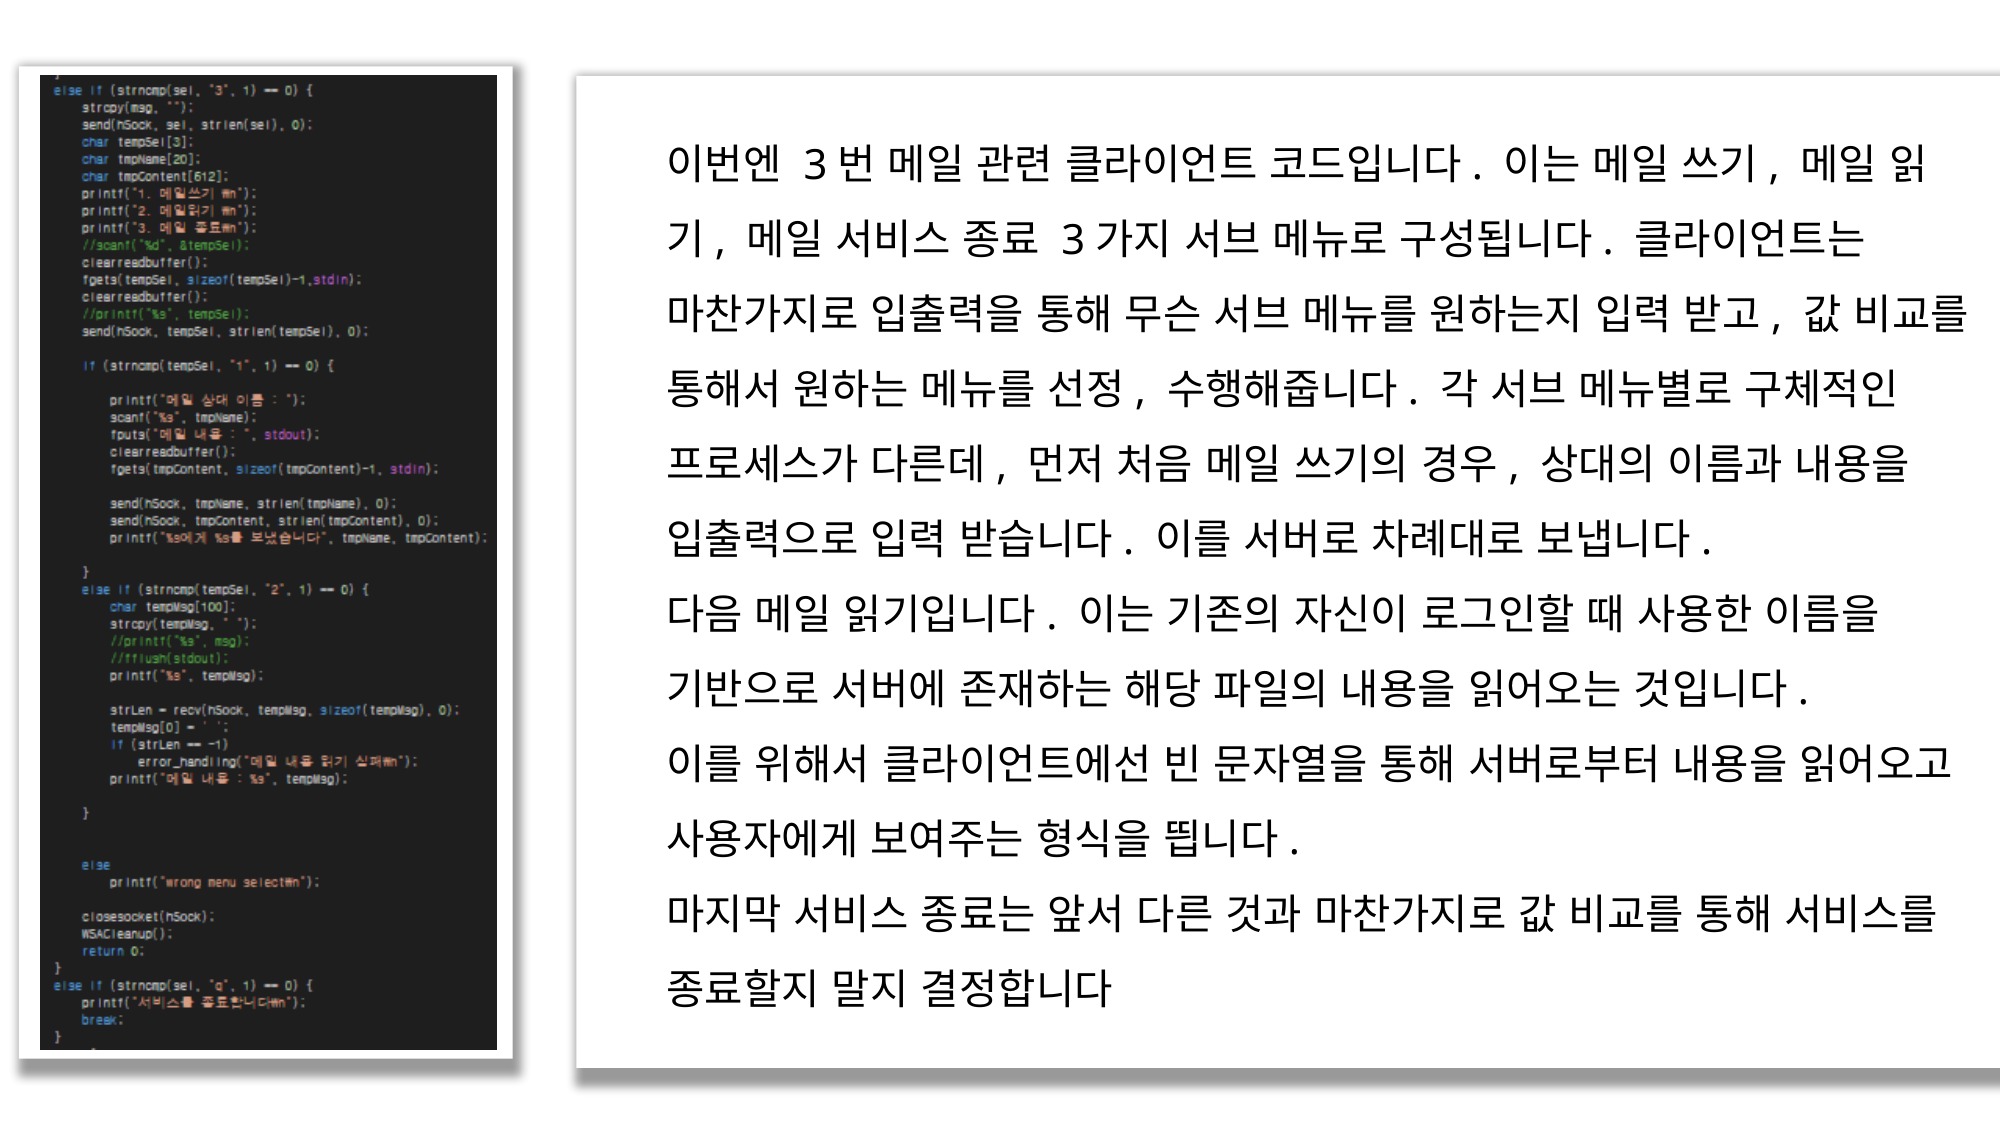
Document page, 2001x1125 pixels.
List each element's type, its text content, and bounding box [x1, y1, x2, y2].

text_box [18, 65, 514, 1060]
text_box [575, 75, 2000, 1069]
text_box 이번엔 3번 메일 관련 클라이언트 코드입니다. 이는 메일 쓰기, 메일 읽기, 메일 서비스 종료 3가지 서브 메뉴로 구성됩니다. 클라이언트는 마찬가지로 입출력을 통해 무슨 서브 메뉴를 원하는지 입력 받고, 값 비교를 통해서 원하는 메뉴를 선정, 수행해줍니다. 각 서브 메뉴별로 구체적인 프로세스가 다른데, 먼저 처음 메일 쓰기의 경우, 상대의 이름과 내용을 입출력으로 입력 받습니다. 이를 서버로 차례대로 보냅니다. 다음 메일 읽기입니다. 이는 기존의 자신이 로그인할 때 사용한 이름을 기반으로 서버에 존재하는 해당 파일의 내용을 읽어오는 것입니다. 이를 위해서 클라이언트에선 빈 문자열을 통해 서버로부터 내용을 읽어오고 사용자에게 보여주는 형식을 띕니다. 마지막 서비스 종료는 앞서 다른 것과 마찬가지로 값 비교를 통해 서비스를 종료할지 말지 결정합니다 [576, 105, 2000, 1021]
picture [40, 75, 497, 1050]
